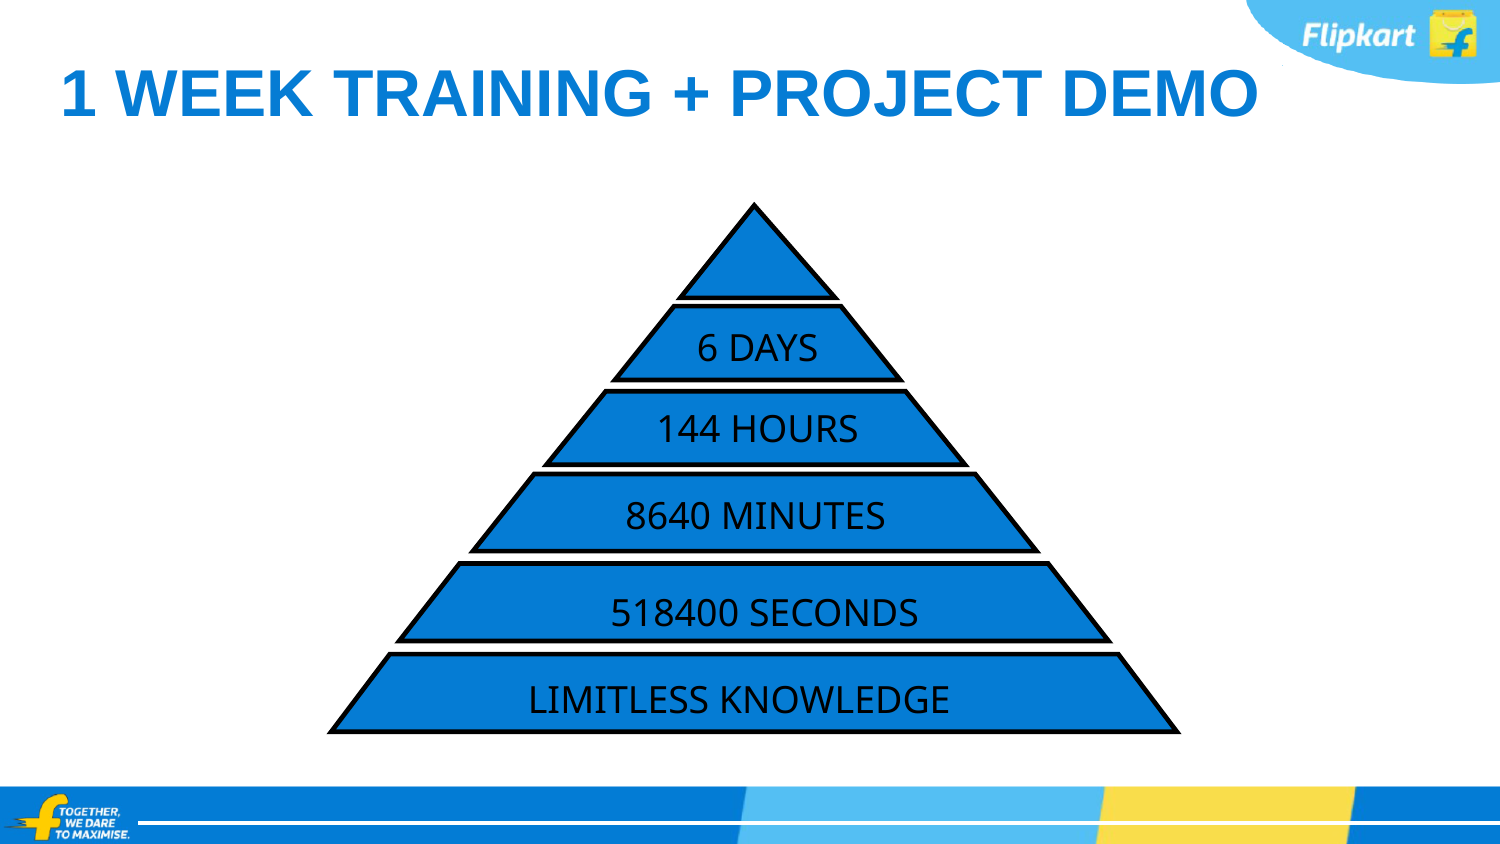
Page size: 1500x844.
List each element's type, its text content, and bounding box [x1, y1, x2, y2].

text_box [331, 654, 399, 732]
text_box [546, 391, 965, 465]
text_box [666, 306, 849, 316]
picture [0, 0, 1500, 844]
text_box 6 DAYS [641, 316, 874, 377]
text_box LIMITLESS KNOWLEDGE [399, 631, 1080, 761]
text_box [965, 563, 1109, 642]
text_box [406, 563, 564, 631]
title 1 WEEK TRAINING + PROJECT DEMO [34, 34, 1288, 212]
text_box [614, 347, 901, 381]
text_box [1080, 654, 1177, 732]
text_box 518400 SECONDS [564, 545, 965, 631]
text_box [680, 205, 836, 298]
text_box 8640 MINUTES [546, 484, 965, 545]
text_box [472, 474, 1037, 552]
text_box 144 HOURS [614, 397, 901, 458]
